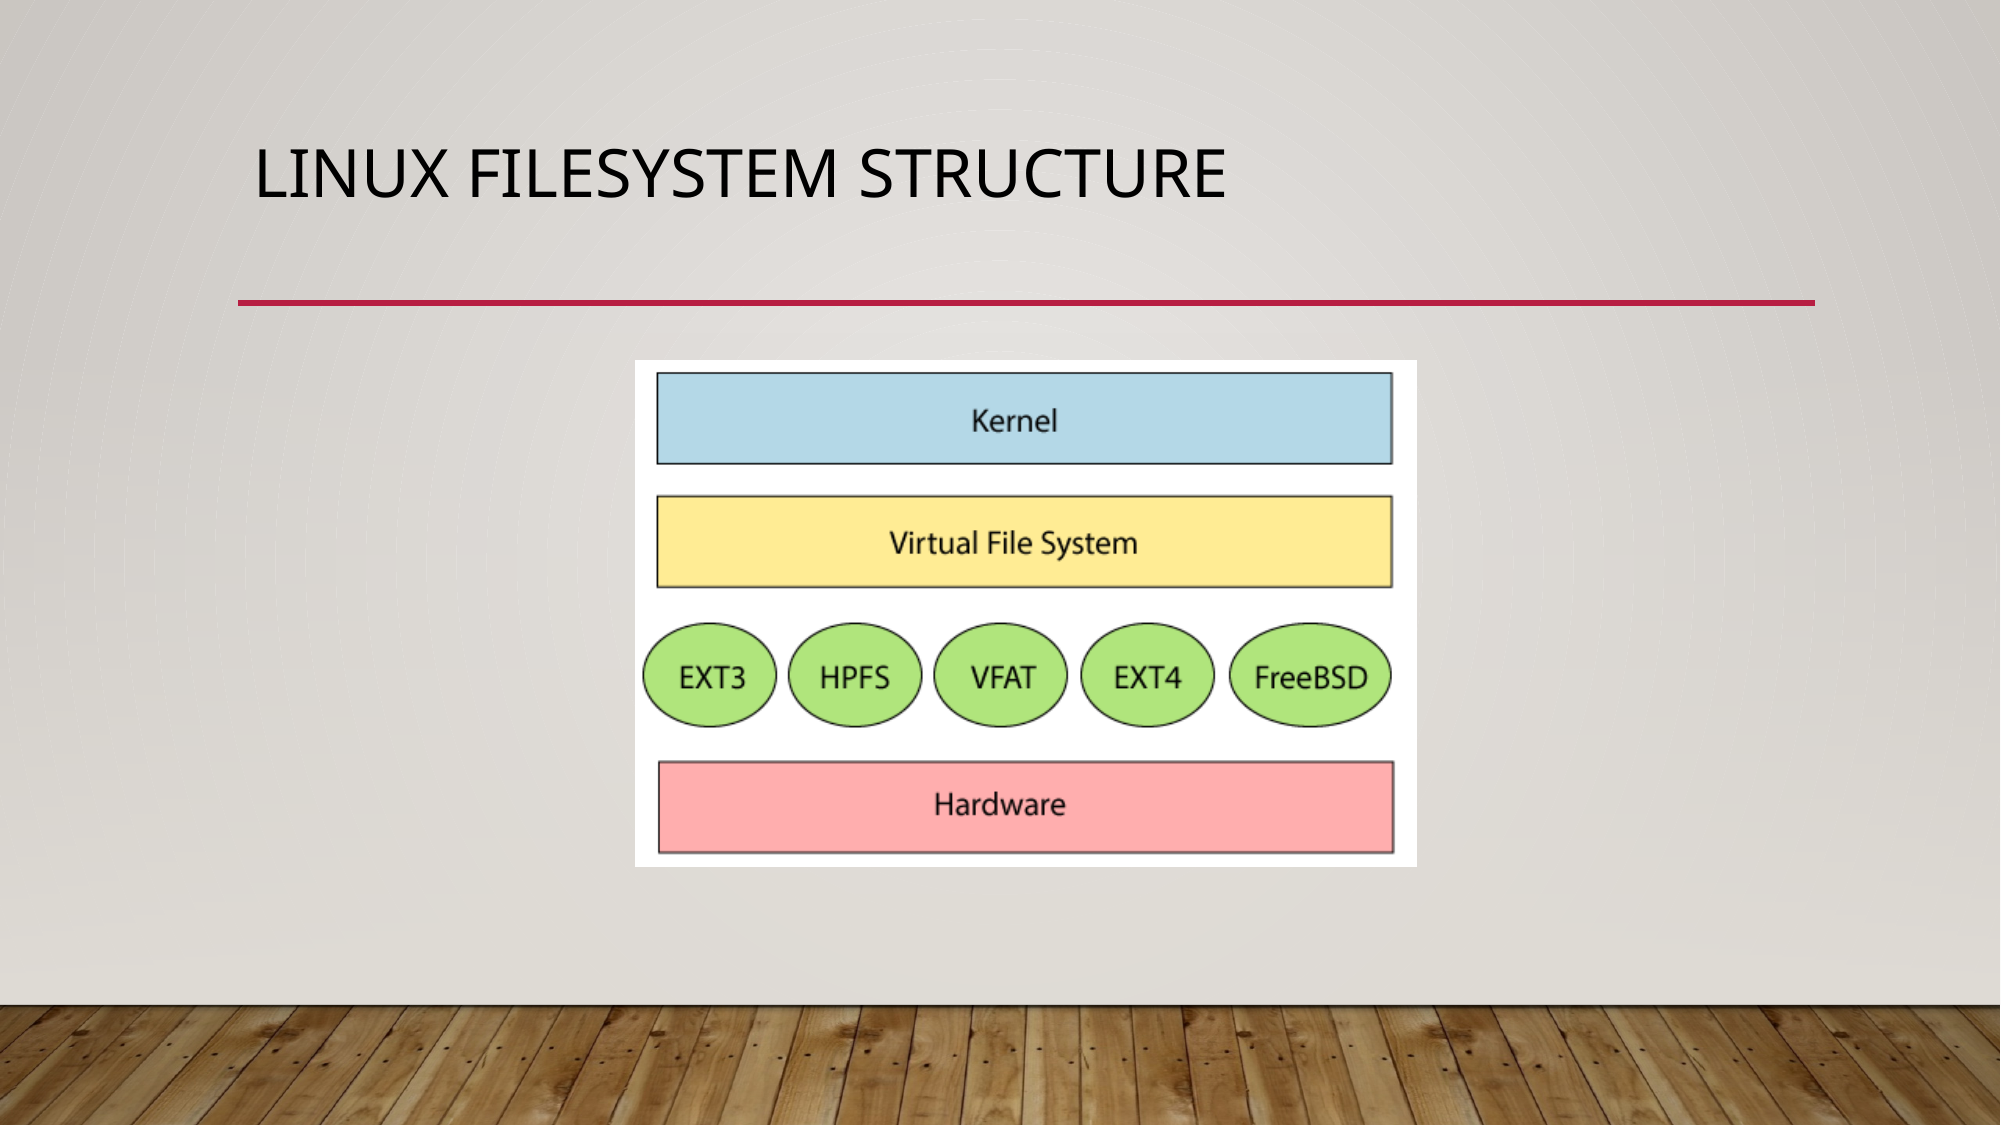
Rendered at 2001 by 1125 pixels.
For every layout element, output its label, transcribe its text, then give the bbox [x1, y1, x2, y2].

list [634, 360, 1417, 868]
picture [0, 1005, 2000, 1125]
title Linux filesystem structure [238, 131, 1814, 305]
